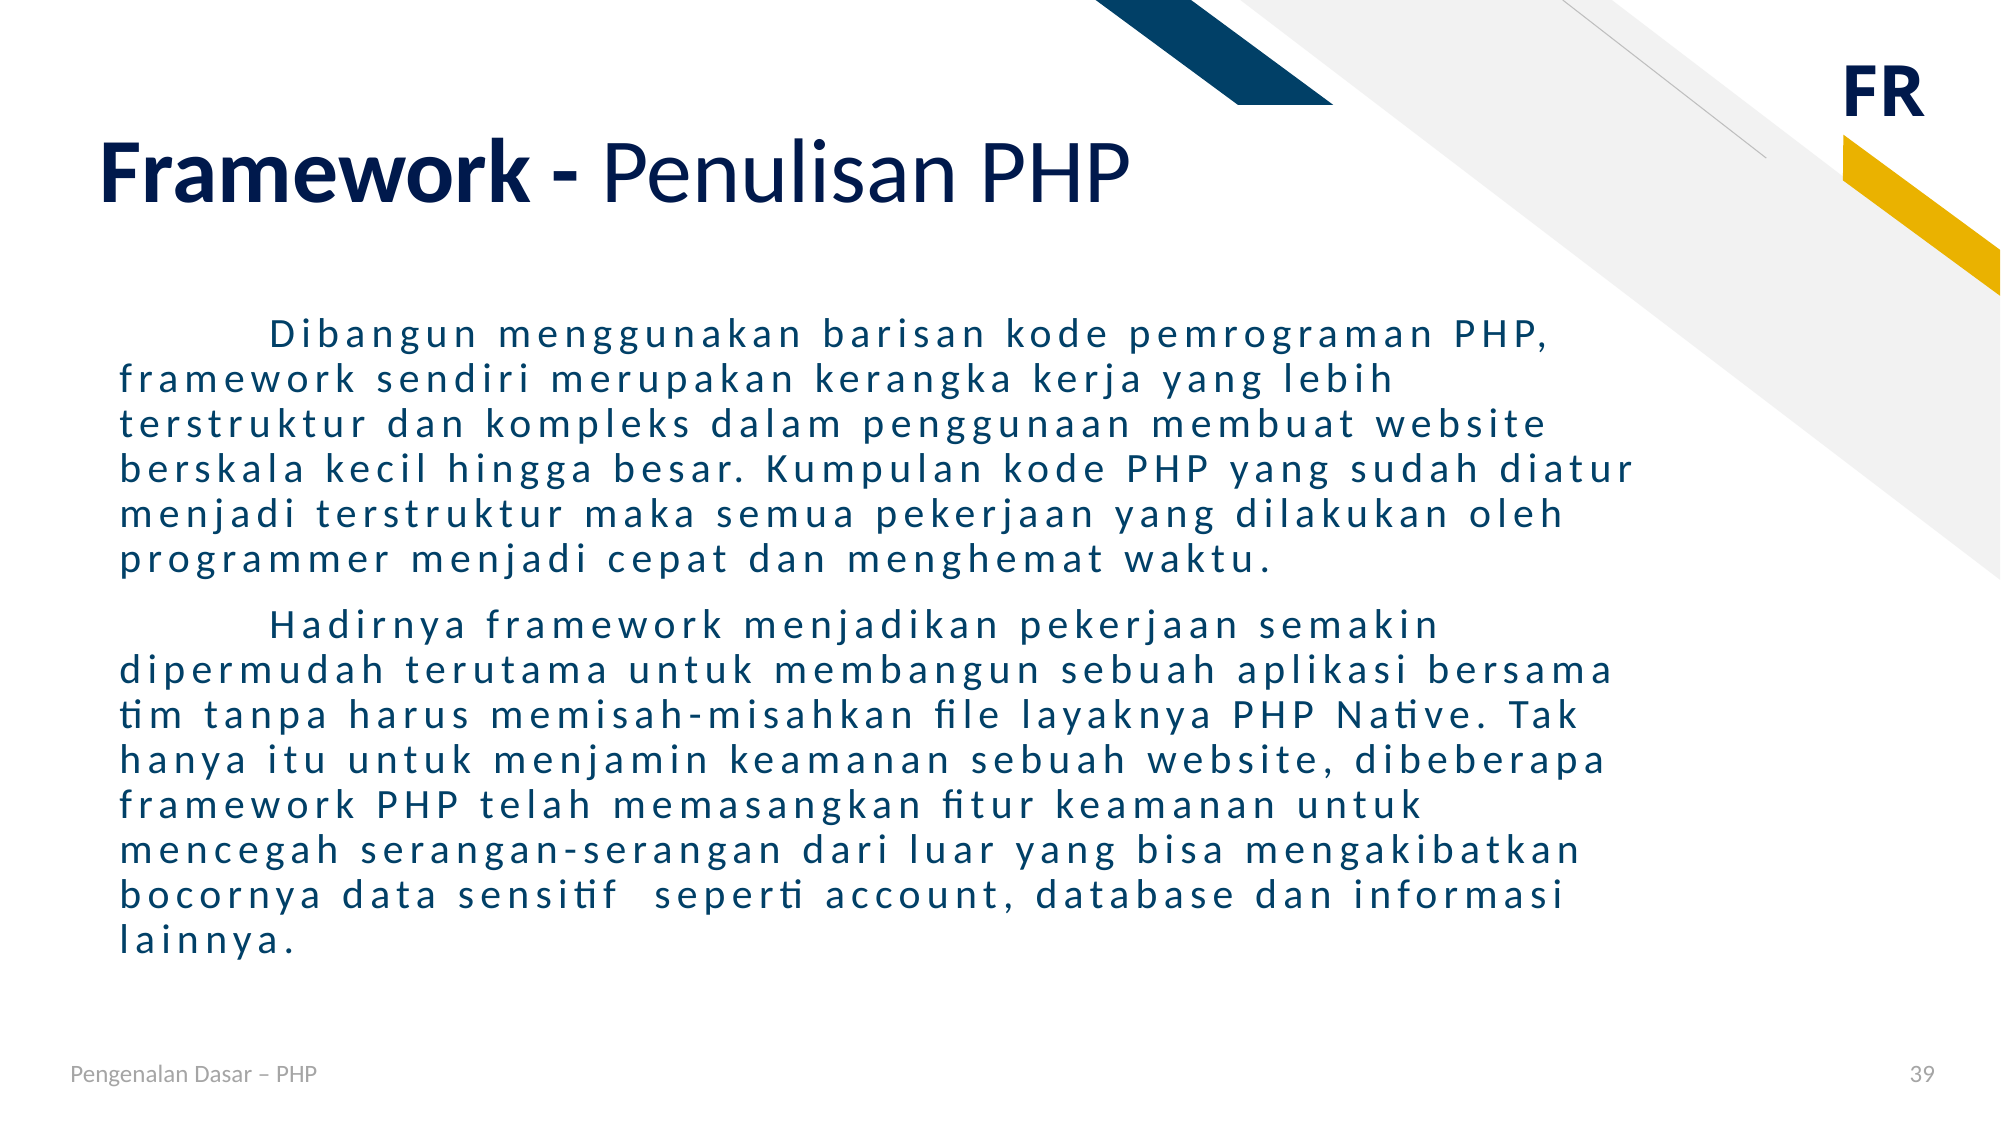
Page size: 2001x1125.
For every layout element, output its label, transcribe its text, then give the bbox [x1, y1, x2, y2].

slide_number 39 [1828, 1042, 1950, 1103]
text_box Dibangun menggunakan barisan kode pemrograman PHP, framework sendiri merupakan kerangka kerja yang lebih terstruktur dan kompleks dalam penggunaan membuat website berskala kecil hingga besar. Kumpulan kode PHP yang sudah diatur menjadi terstruktur maka semua pekerjaan yang dilakukan oleh programmer menjadi cepat dan menghemat waktu. Hadirnya framework menjadikan pekerjaan semakin dipermudah terutama untuk membangun sebuah aplikasi bersama tim tanpa harus memisah-misahkan file layaknya PHP Native. Tak hanya itu untuk menjamin keamanan sebuah website, dibeberapa framework PHP telah memasangkan fitur keamanan untuk mencegah serangan-serangan dari luar yang bisa mengakibatkan bocornya data sensitif seperti account, database dan informasi lainnya. [104, 304, 1658, 989]
title Framework - Penulisan PHP [85, 34, 1453, 223]
footer Pengenalan Dasar – PHP [55, 1042, 731, 1103]
